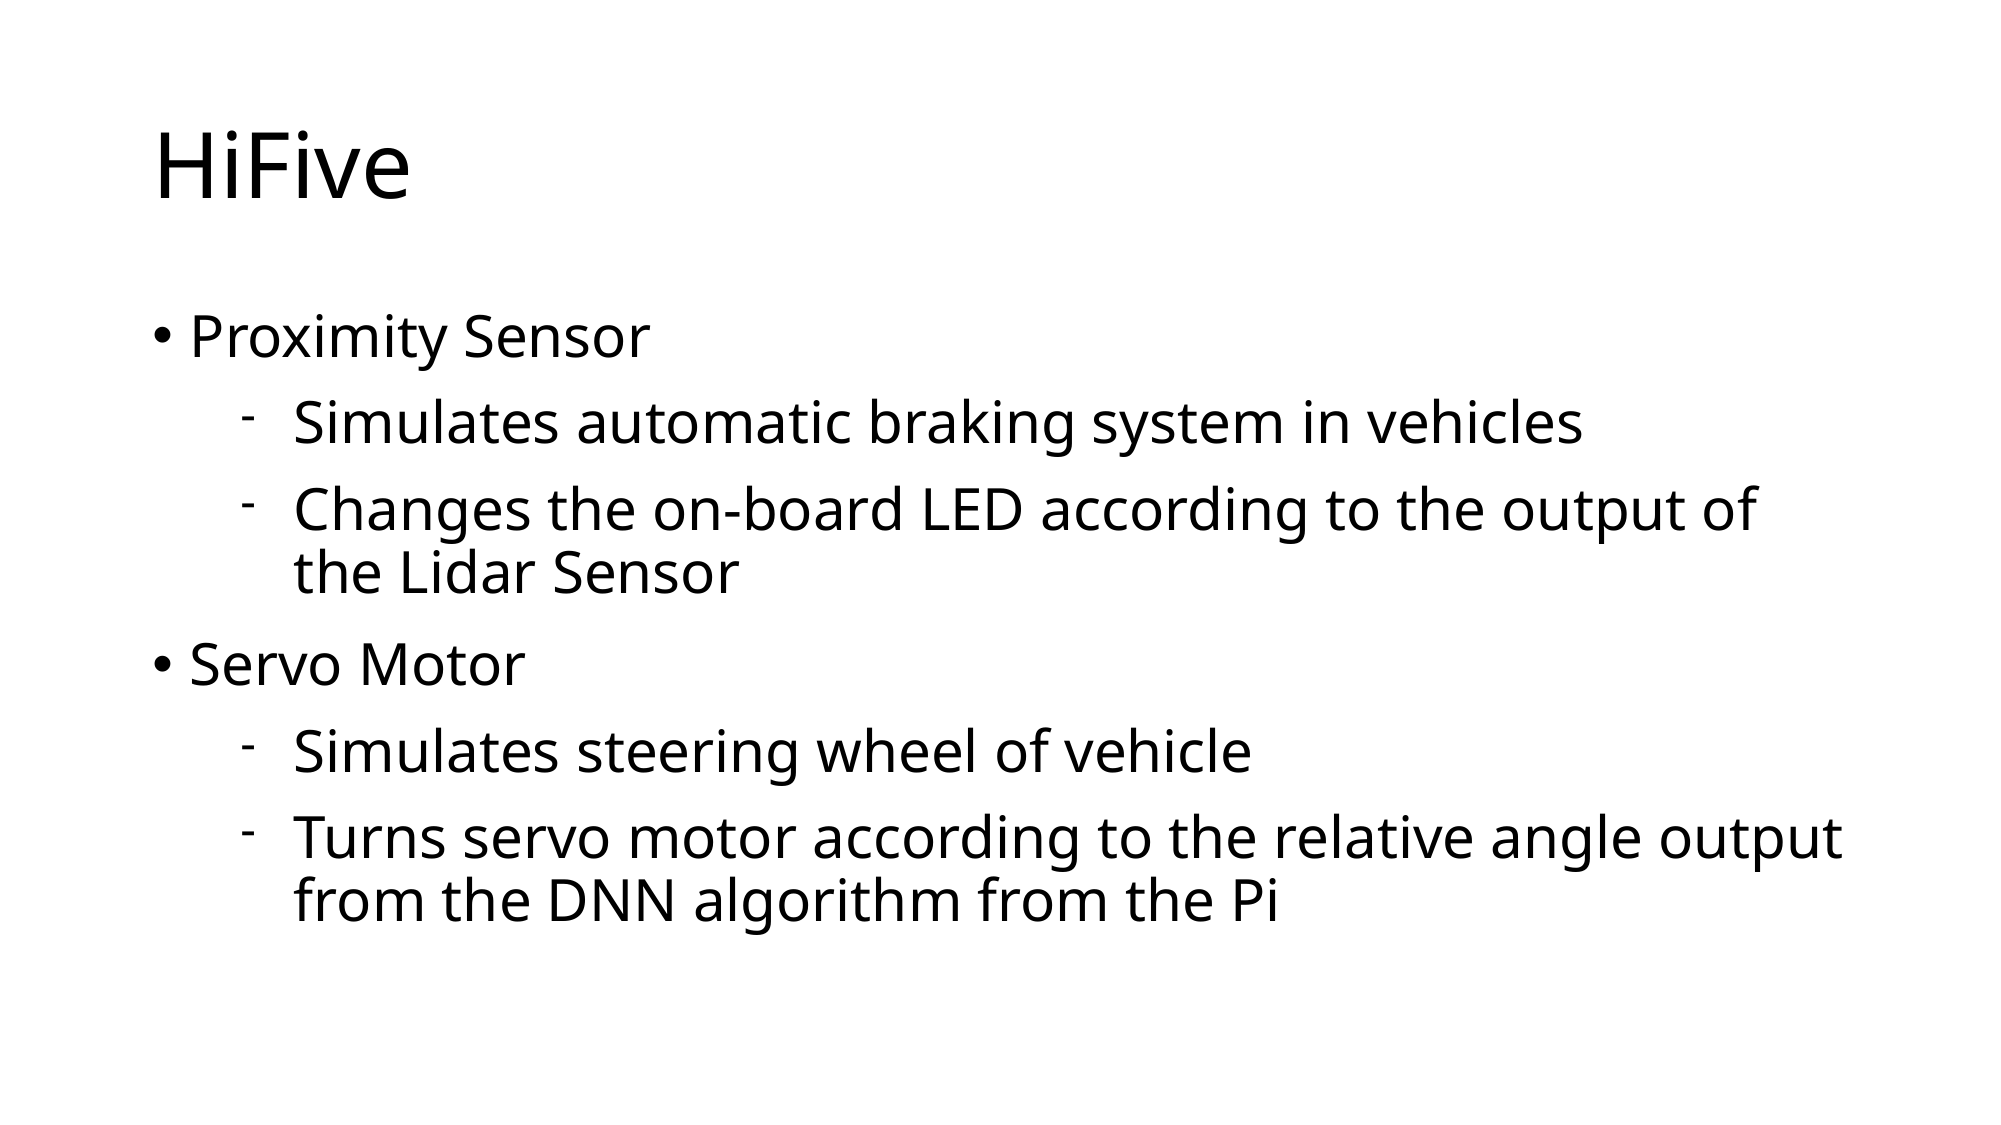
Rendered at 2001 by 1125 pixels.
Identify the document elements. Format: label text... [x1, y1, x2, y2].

title HiFive [137, 59, 1863, 278]
list Proximity Sensor Simulates automatic braking system in vehicles Changes the on-board LED according to the output of the Lidar Sensor Servo Motor Simulates steering wheel of vehicle Turns servo motor according to the relative angle output from the DNN algorithm from the Pi [137, 299, 1863, 1014]
